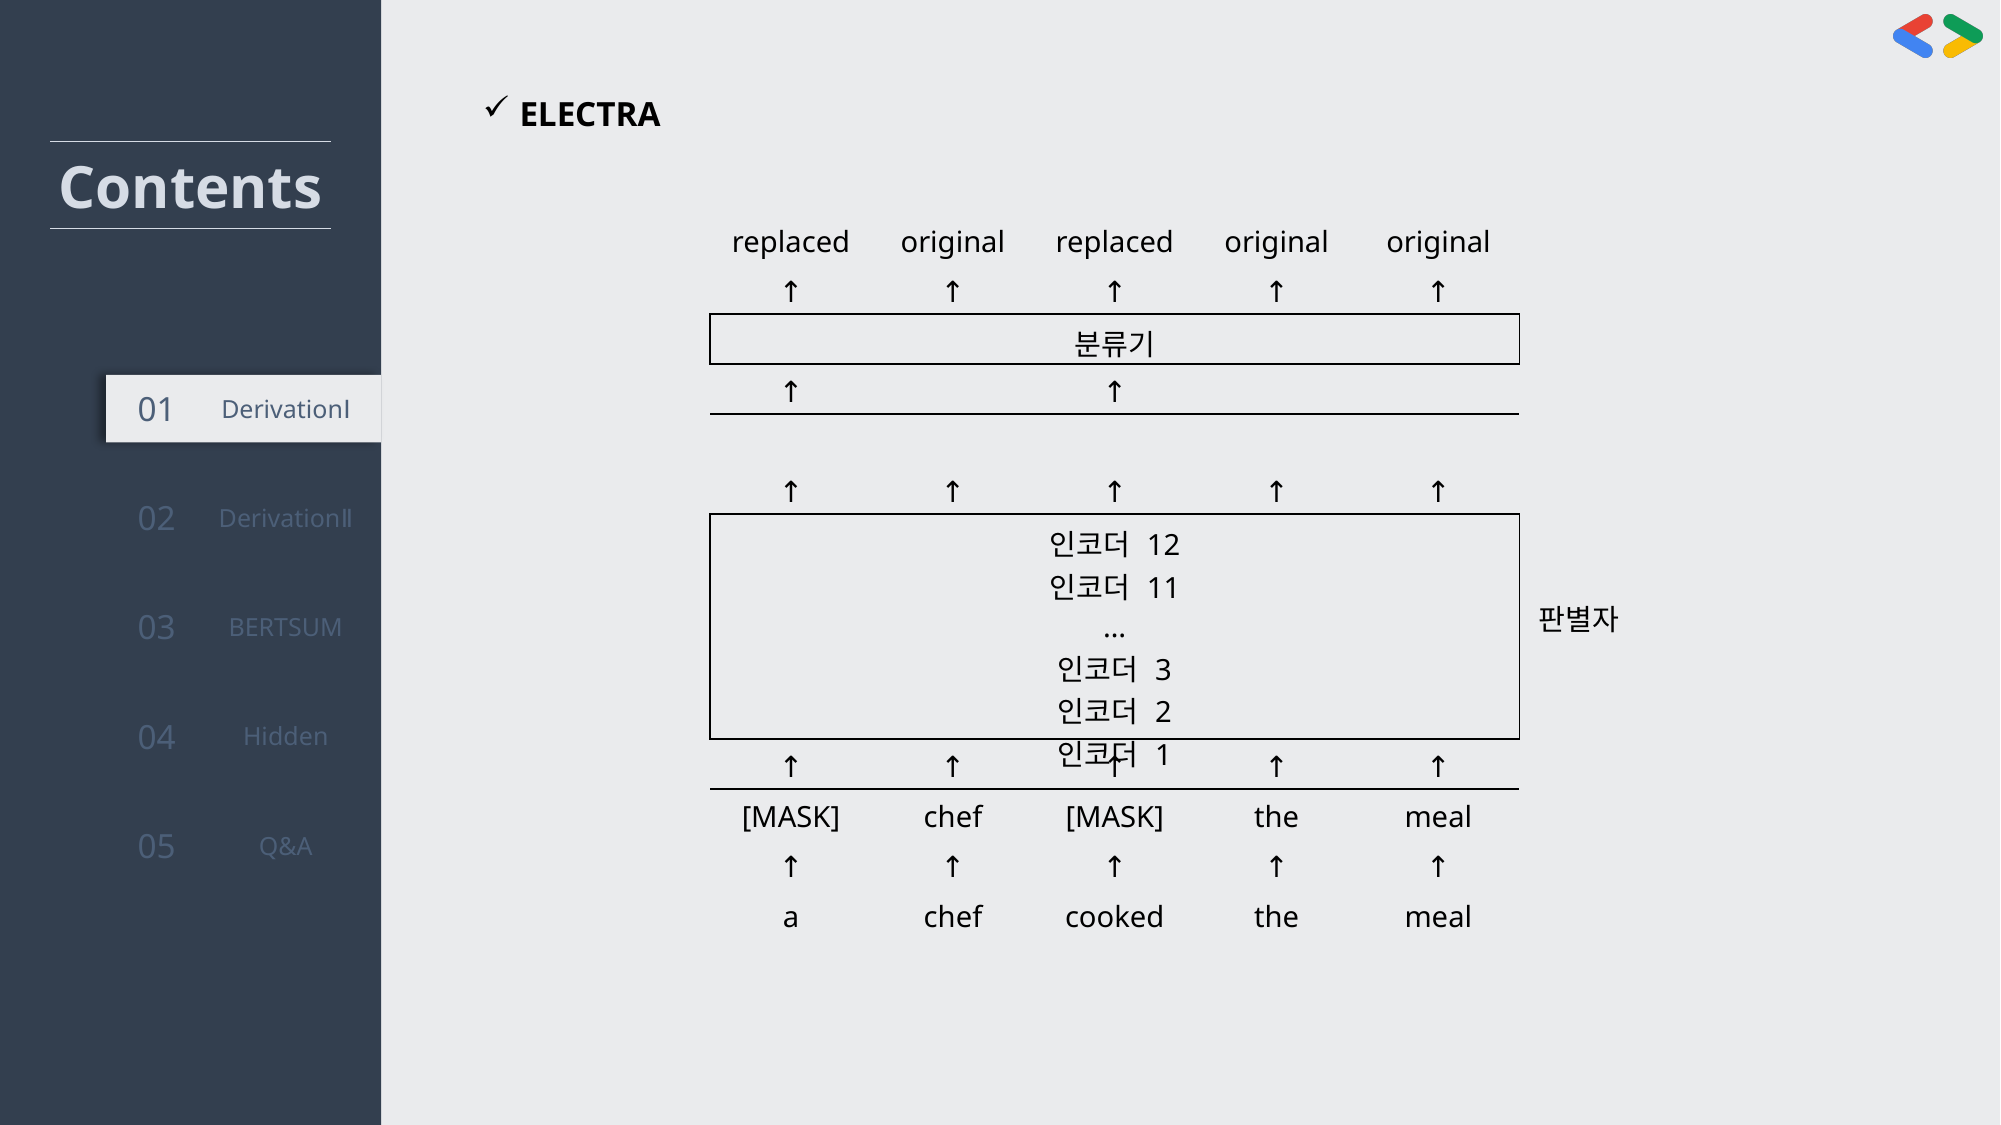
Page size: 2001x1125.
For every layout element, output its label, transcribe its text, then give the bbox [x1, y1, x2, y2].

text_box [122, 380, 382, 437]
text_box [122, 490, 382, 546]
text_box [0, 0, 382, 1125]
text_box Contents [44, 142, 338, 228]
text_box ELECTRA [468, 86, 835, 141]
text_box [122, 708, 382, 764]
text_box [122, 817, 382, 909]
picture [1893, 14, 1983, 58]
text_box [105, 374, 382, 443]
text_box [122, 599, 381, 655]
text_box 판별자 [1523, 593, 1635, 644]
